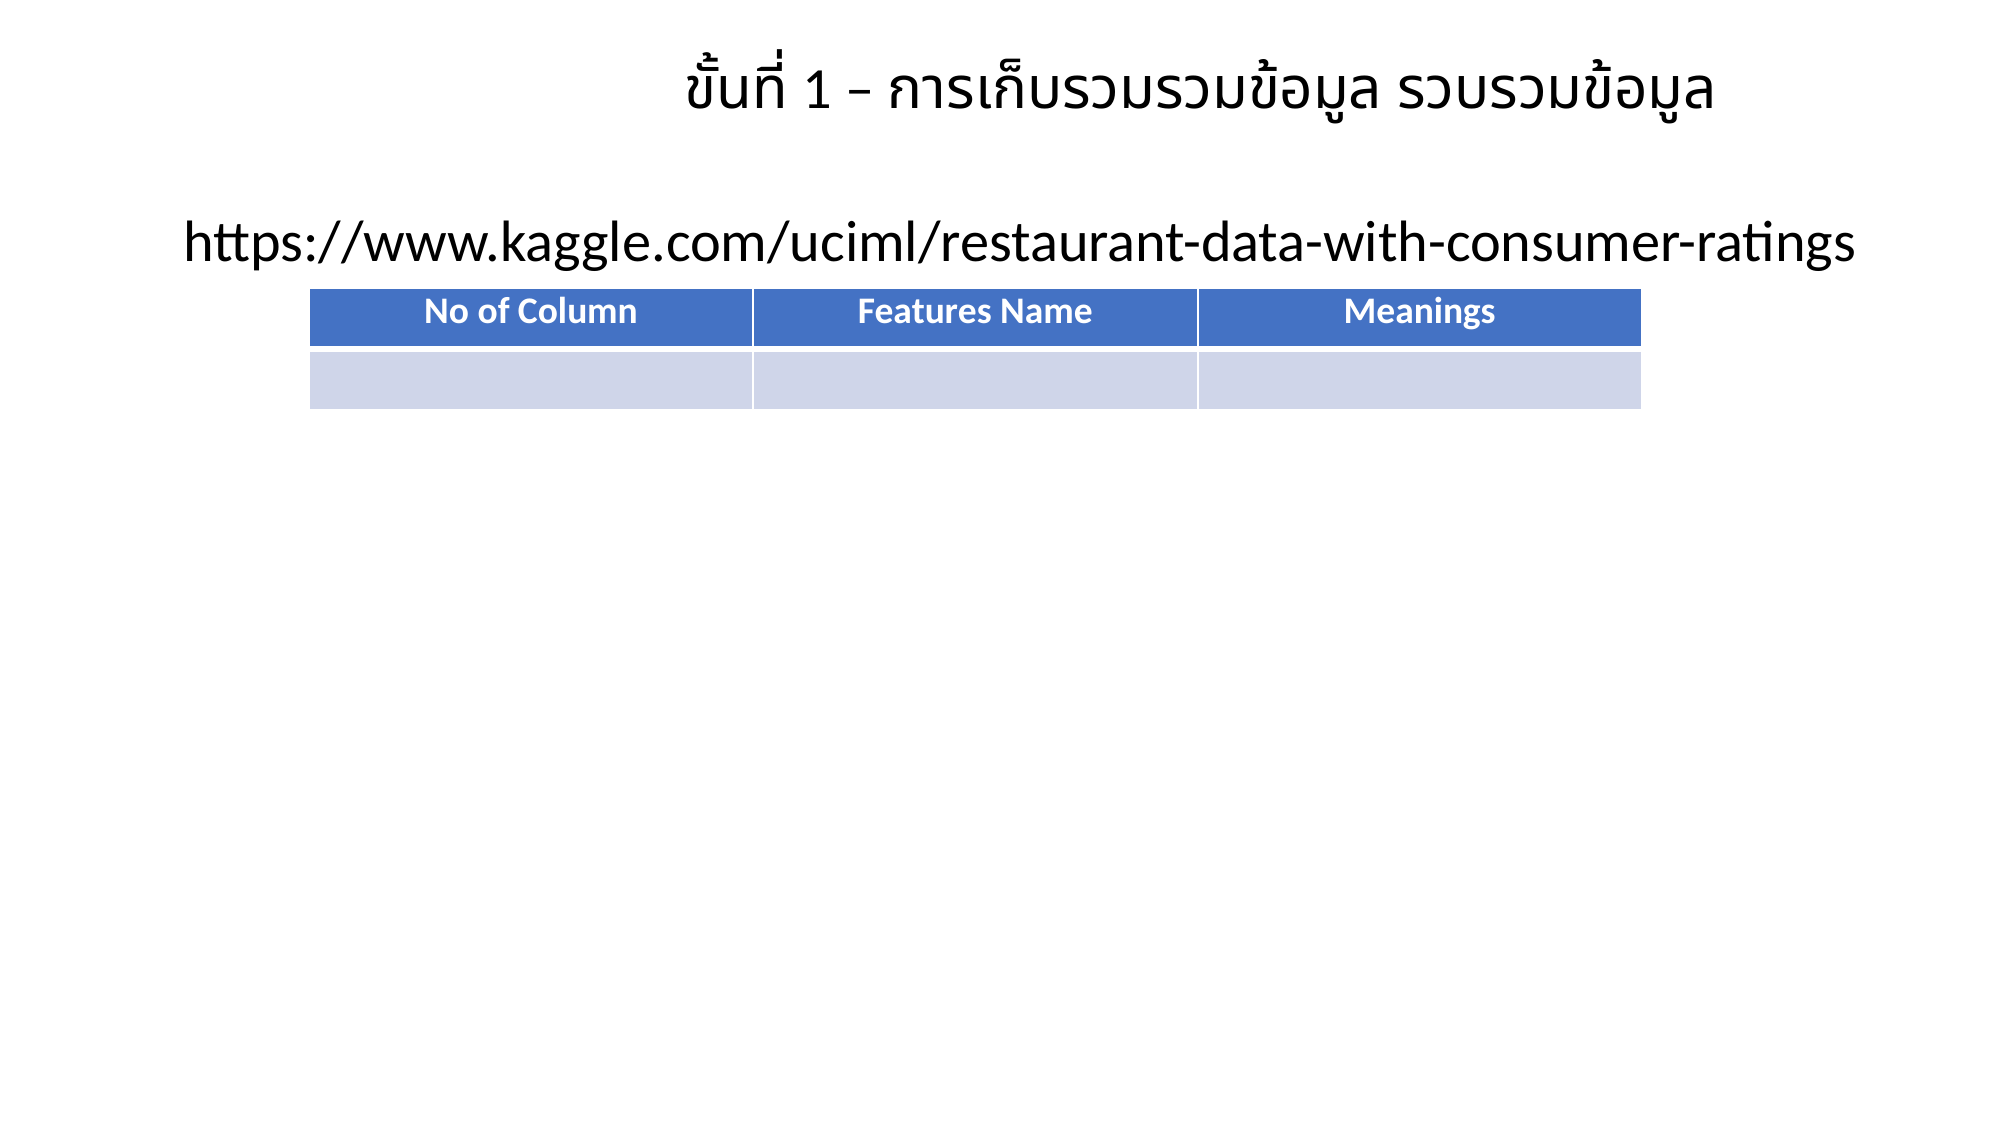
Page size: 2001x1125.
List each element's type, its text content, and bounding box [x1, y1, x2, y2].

table_header Meanings [1199, 289, 1641, 346]
table_cell [754, 352, 1197, 409]
table_cell [1199, 352, 1641, 409]
text_box https://www.kaggle.com/uciml/restaurant-data-with-consumer-ratings [168, 195, 1872, 281]
table_header Features Name [754, 289, 1197, 346]
text_box ขั้นที่ 1 – การเก็บรวมรวมข้อมูล รวบรวมข้อมูล [669, 42, 1733, 128]
table_cell [310, 352, 752, 409]
table_header No of Column [310, 289, 752, 346]
